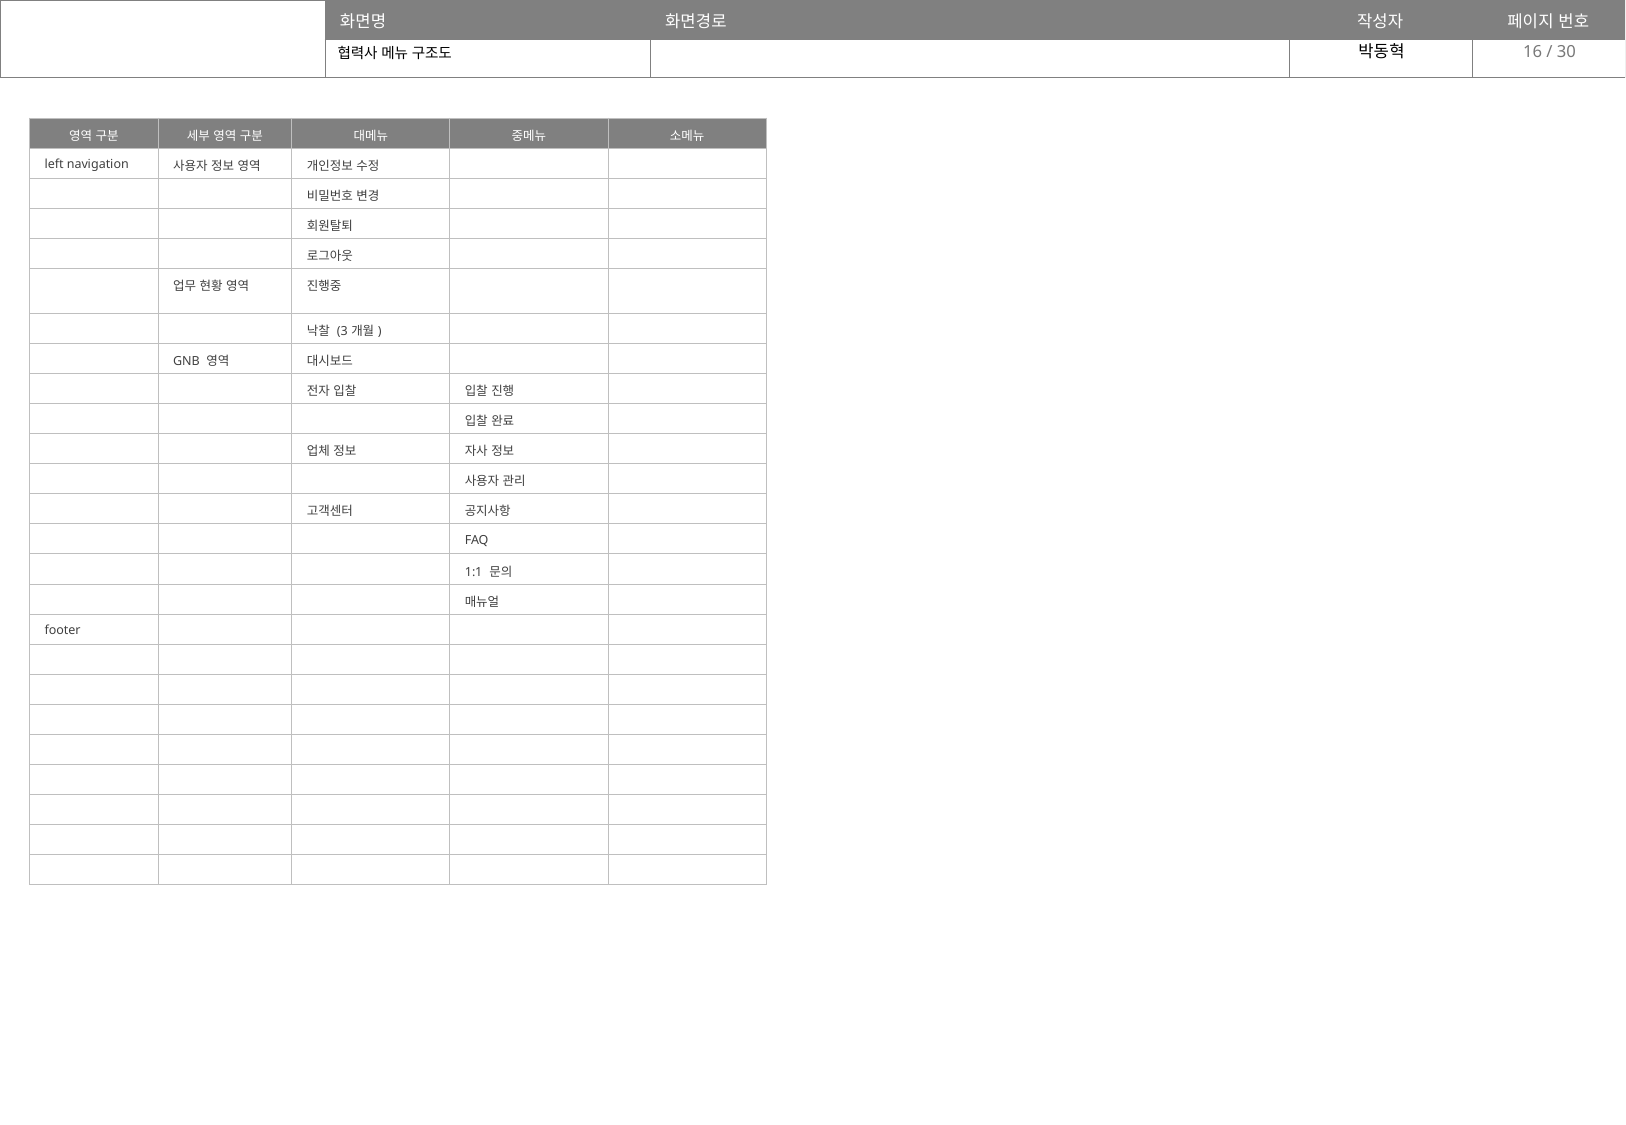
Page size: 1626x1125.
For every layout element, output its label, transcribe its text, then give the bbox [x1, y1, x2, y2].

table_cell [609, 314, 766, 343]
table_cell [30, 239, 158, 268]
table_cell [292, 615, 449, 644]
table_cell [609, 179, 766, 208]
table_cell [159, 524, 291, 553]
table_cell [292, 765, 449, 794]
table_cell [30, 735, 158, 764]
table_cell 사용자 정보 영역 [159, 149, 291, 178]
table_cell [450, 209, 608, 238]
table_cell 사용자 관리 [450, 464, 608, 493]
table_cell [30, 585, 158, 614]
table_cell [609, 269, 766, 313]
table_cell [609, 615, 766, 644]
table_cell [159, 239, 291, 268]
table_cell [30, 675, 158, 704]
table_cell [30, 825, 158, 854]
table_cell [292, 585, 449, 614]
table_cell [609, 149, 766, 178]
table_cell [609, 645, 766, 674]
table_cell [159, 855, 291, 884]
table_cell [30, 795, 158, 824]
table_cell [609, 585, 766, 614]
table_cell 1:1 문의 [450, 554, 608, 584]
table_cell [292, 464, 449, 493]
table_cell [30, 464, 158, 493]
table_cell footer [30, 615, 158, 644]
table_cell [450, 795, 608, 824]
table_cell [292, 705, 449, 734]
table_cell [30, 524, 158, 553]
table_cell [609, 434, 766, 463]
table_cell [450, 765, 608, 794]
table_cell [450, 239, 608, 268]
table_cell [450, 645, 608, 674]
table_cell [292, 795, 449, 824]
table_cell [30, 434, 158, 463]
table_cell [30, 855, 158, 884]
slide_number 16 [1474, 33, 1625, 70]
table_cell [609, 825, 766, 854]
table_cell 매뉴얼 [450, 585, 608, 614]
table_cell [450, 149, 608, 178]
table_cell 입찰 완료 [450, 404, 608, 433]
table_cell [609, 374, 766, 403]
table_cell [159, 825, 291, 854]
table_cell [609, 209, 766, 238]
table_cell [450, 344, 608, 373]
table_cell [30, 765, 158, 794]
table_cell [30, 209, 158, 238]
table_cell [159, 795, 291, 824]
table_cell [159, 735, 291, 764]
table_cell 공지사항 [450, 494, 608, 523]
table_cell [450, 314, 608, 343]
table_cell [450, 735, 608, 764]
table_header 소메뉴 [609, 119, 766, 148]
table_cell [609, 464, 766, 493]
table_cell 낙찰 (3개월) [292, 314, 449, 343]
table_cell [30, 554, 158, 584]
table_cell [609, 855, 766, 884]
table_cell [30, 645, 158, 674]
table_cell left navigation [30, 149, 158, 178]
table_cell 전자 입찰 [292, 374, 449, 403]
table_cell [30, 269, 158, 313]
table_cell [159, 554, 291, 584]
text_box 협력사 메뉴 구조도 [322, 36, 656, 69]
table_cell [609, 554, 766, 584]
table_cell [159, 179, 291, 208]
table_cell [159, 434, 291, 463]
table_cell 회원탈퇴 [292, 209, 449, 238]
table_cell [609, 765, 766, 794]
table_cell [292, 675, 449, 704]
table_cell 자사 정보 [450, 434, 608, 463]
table_cell 입찰 진행 [450, 374, 608, 403]
table_cell 고객센터 [292, 494, 449, 523]
table_header 영역 구분 [30, 119, 158, 148]
table_cell [450, 705, 608, 734]
table_cell 대시보드 [292, 344, 449, 373]
table_cell [30, 179, 158, 208]
table_cell [30, 705, 158, 734]
table_cell [292, 825, 449, 854]
table_header 대메뉴 [292, 119, 449, 148]
table_cell [30, 344, 158, 373]
table_cell [609, 344, 766, 373]
table_cell [292, 735, 449, 764]
table_cell [159, 675, 291, 704]
table_cell [159, 615, 291, 644]
table_cell 업무 현황 영역 [159, 269, 291, 313]
table_cell [609, 494, 766, 523]
table_cell [450, 269, 608, 313]
table_cell [450, 855, 608, 884]
table_cell [292, 554, 449, 584]
table_header 세부 영역 구분 [159, 119, 291, 148]
table_cell [30, 374, 158, 403]
table_cell [292, 645, 449, 674]
table_cell [450, 675, 608, 704]
table_header 중메뉴 [450, 119, 608, 148]
table_cell 비밀번호 변경 [292, 179, 449, 208]
table_cell [159, 494, 291, 523]
table_cell 로그아웃 [292, 239, 449, 268]
table_cell [292, 524, 449, 553]
table_cell 진행중 [292, 269, 449, 313]
table_cell [609, 524, 766, 553]
table_cell [159, 404, 291, 433]
table_cell [609, 795, 766, 824]
table_cell [159, 645, 291, 674]
table_cell GNB 영역 [159, 344, 291, 373]
table_cell [159, 765, 291, 794]
table_cell 개인정보 수정 [292, 149, 449, 178]
table_cell [159, 585, 291, 614]
table_cell [450, 179, 608, 208]
table_cell [30, 404, 158, 433]
table_cell [609, 404, 766, 433]
table_cell 업체 정보 [292, 434, 449, 463]
table_cell FAQ [450, 524, 608, 553]
table_cell [159, 314, 291, 343]
table_cell [30, 314, 158, 343]
table_cell [450, 615, 608, 644]
table_cell [30, 494, 158, 523]
table_cell [159, 705, 291, 734]
table_cell [292, 855, 449, 884]
table_cell [292, 404, 449, 433]
table_cell [450, 825, 608, 854]
table_cell [159, 464, 291, 493]
table_cell [159, 209, 291, 238]
table_cell [609, 735, 766, 764]
table_cell [609, 239, 766, 268]
table_cell [609, 675, 766, 704]
table_cell [159, 374, 291, 403]
table_cell [609, 705, 766, 734]
